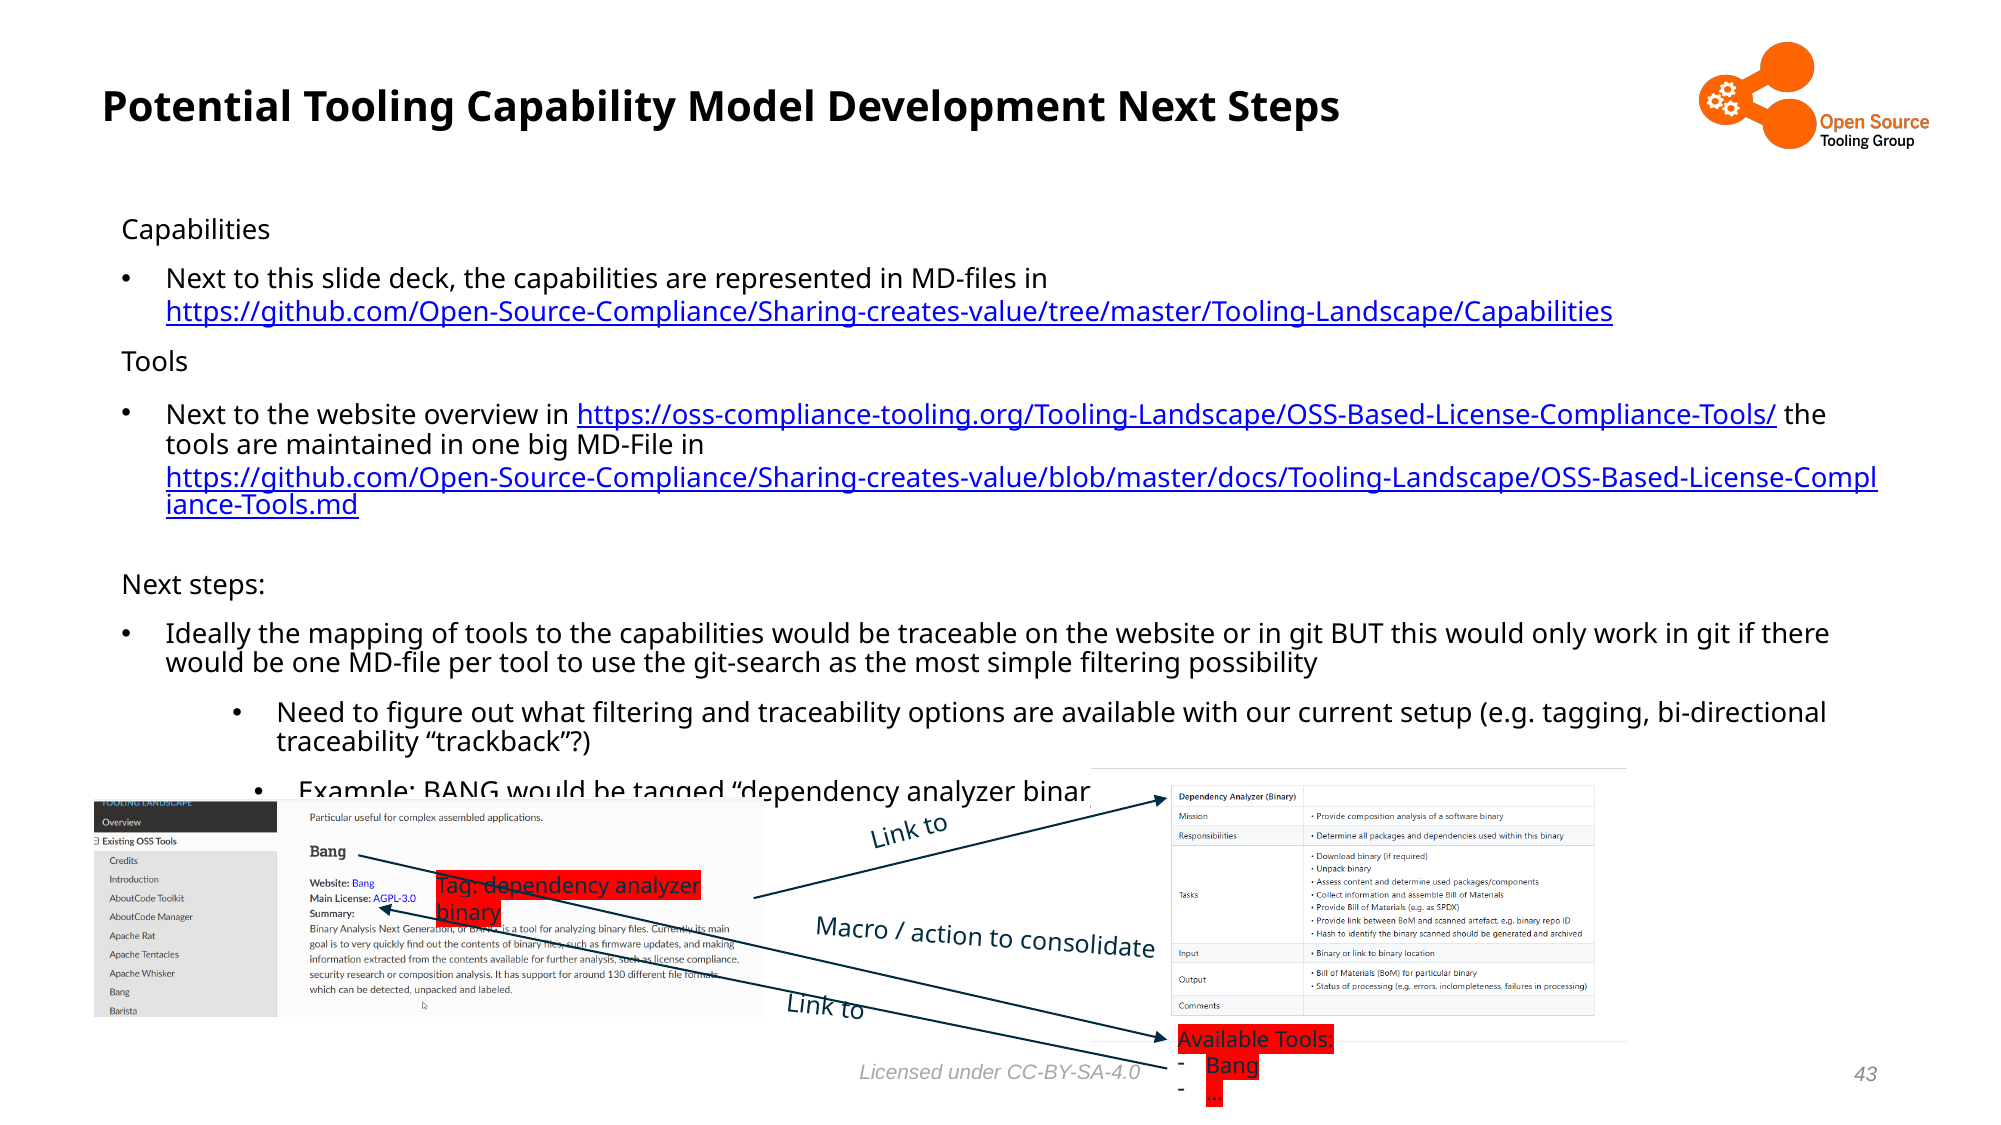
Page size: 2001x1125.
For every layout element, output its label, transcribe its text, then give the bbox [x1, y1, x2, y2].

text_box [753, 797, 1168, 854]
picture [1091, 768, 1627, 1053]
text_box Available Tools: Bang … [1170, 1053, 1496, 1112]
slide_number 43 [1843, 1053, 1886, 1092]
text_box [378, 907, 1168, 1069]
picture [93, 797, 753, 1018]
list Capabilities Next to this slide deck, the capabilities are represented in MD-files in https://github.com/Open-Source-Compliance/Sharing-creates-value/tree/master/Tooling-Landscape/Capabilities Tools Next to the website overview in https://oss-compliance-tooling.org/Tooling-Landscape/OSS-Based-License-Compliance-Tools/ the tools are maintained in one big MD-File in https://github.com/Open-Source-Compliance/Sharing-creates-value/blob/master/docs/Tooling-Landscape/OSS-Based-License-Compliance-Tools.md Next steps: Ideally the mapping of tools to the capabilities would be traceable on the website or in git BUT this would only work in git if there would be one MD-file per tool to use the git-search as the most simple filtering possibility Need to figure out what filtering and traceability options are available with our current setup (e.g. tagging, bi-directional traceability “trackback”?) Example: BANG would be tagged “dependency analyzer binary” and then could be filtered [113, 208, 1887, 790]
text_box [357, 854, 1168, 1040]
title Potential Tooling Capability Model Development Next Steps [93, 58, 1707, 157]
picture [1699, 42, 1929, 149]
